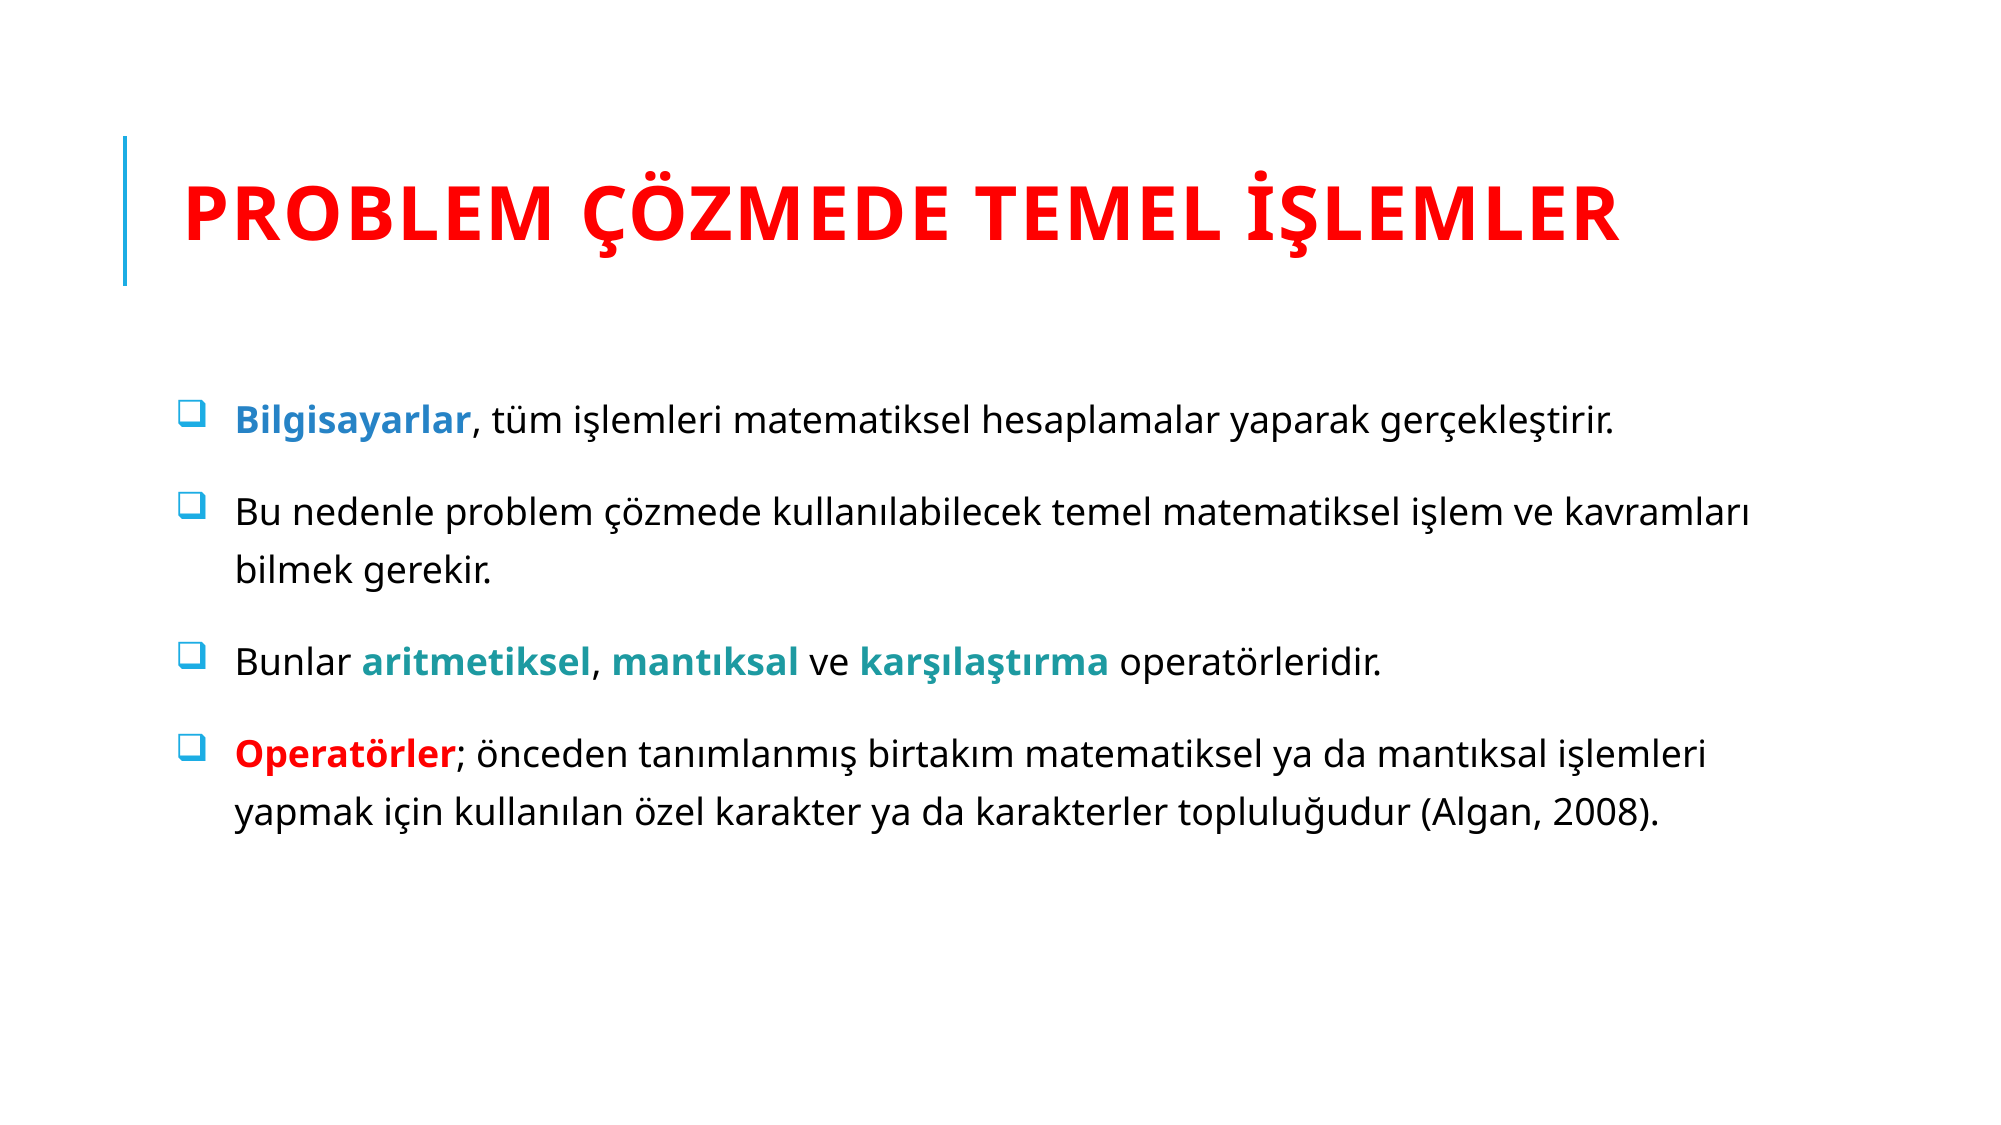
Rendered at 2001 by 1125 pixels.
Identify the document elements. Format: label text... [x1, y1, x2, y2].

title Problem Çözmede Temel İşlemler [168, 96, 1763, 342]
list Bilgisayarlar, tüm işlemleri matematiksel hesaplamalar yaparak gerçekleştirir. Bu nedenle problem çözmede kullanılabilecek temel matematiksel işlem ve kavramları bilmek gerekir. Bunlar aritmetiksel, mantıksal ve karşılaştırma operatörleridir. Operatörler; önceden tanımlanmış birtakım matematiksel ya da mantıksal işlemleri yapmak için kullanılan özel karakter ya da karakterler topluluğudur (Algan, 2008). [168, 375, 1763, 1035]
